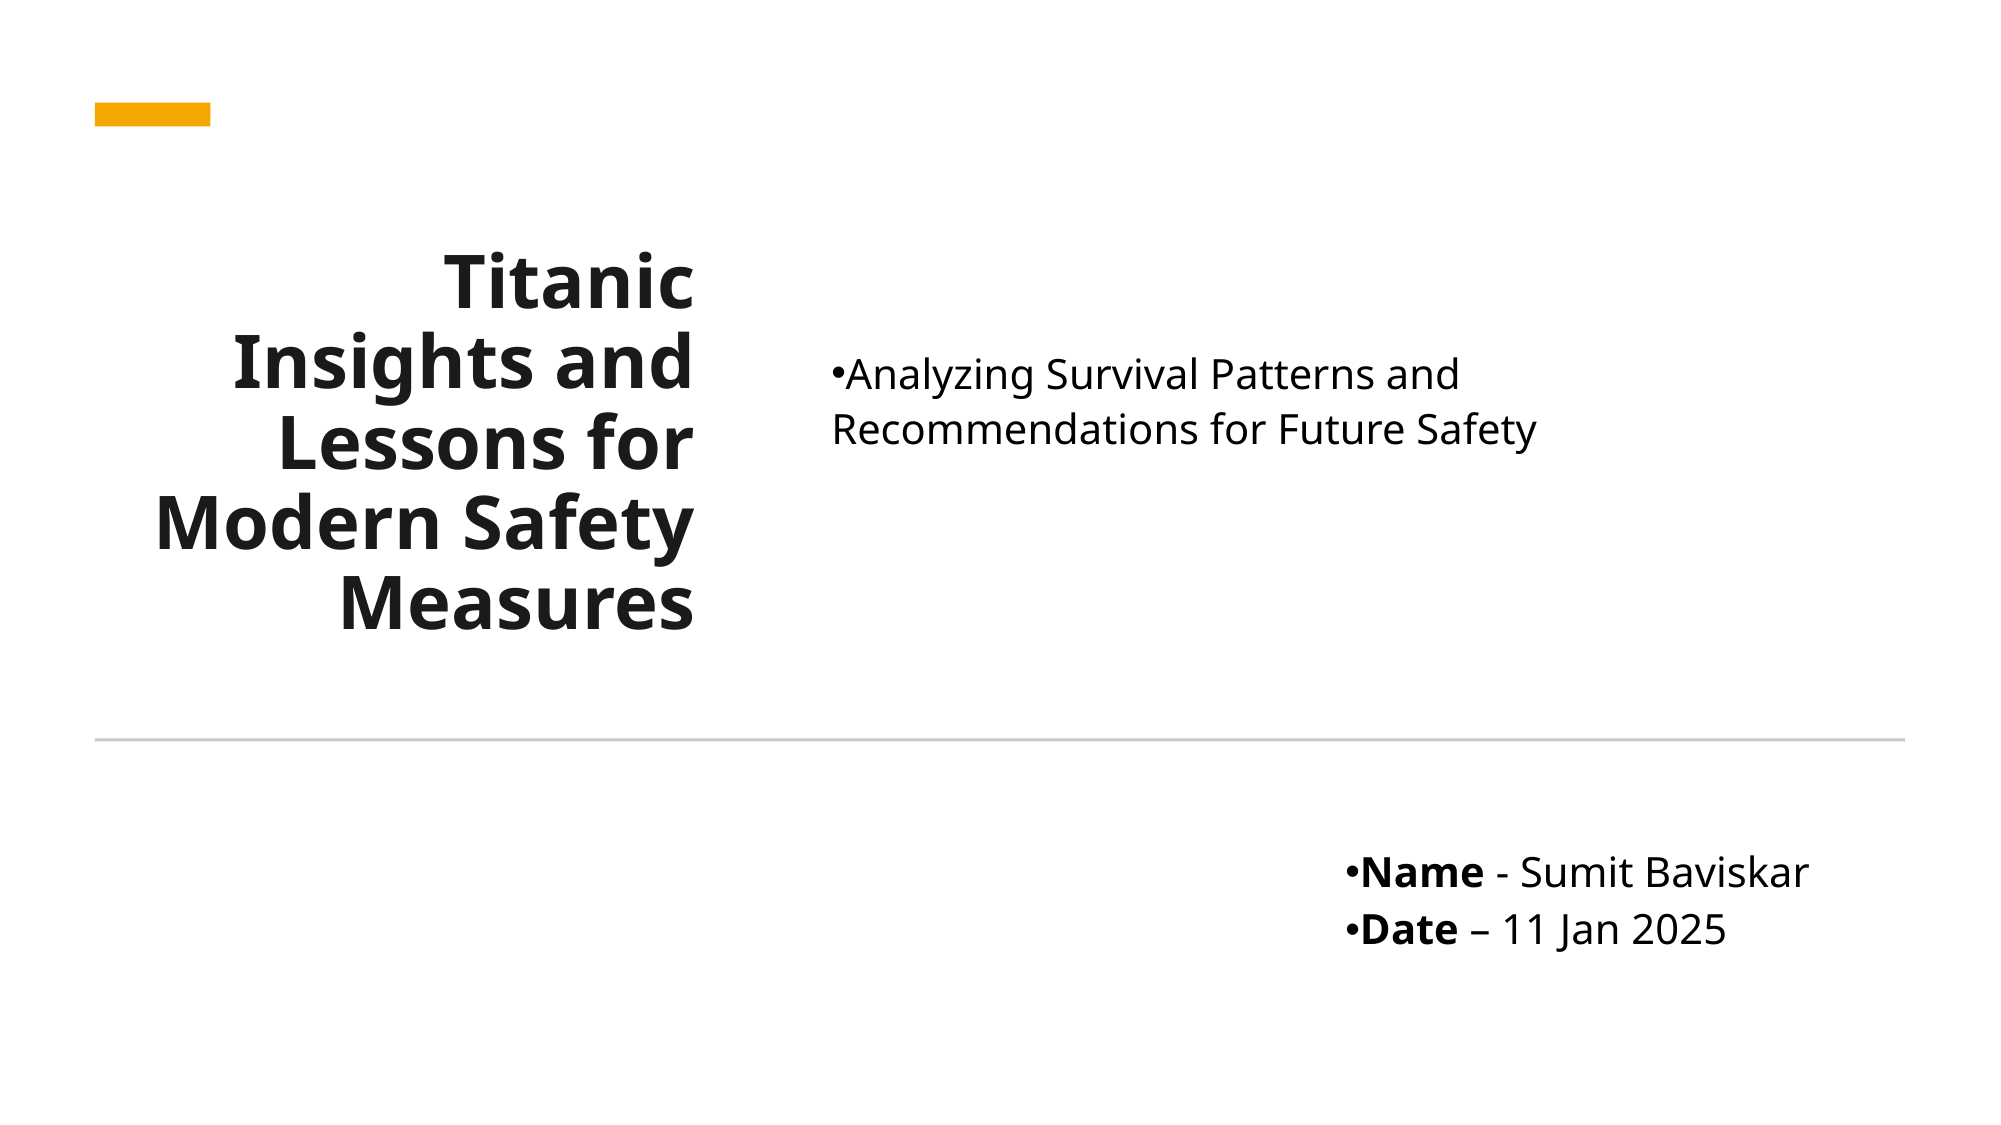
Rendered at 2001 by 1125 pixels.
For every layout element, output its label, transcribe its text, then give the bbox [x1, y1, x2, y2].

subtitle Analyzing Survival Patterns and Recommendations for Future Safety [816, 280, 1842, 537]
text_box Name - Sumit Baviskar Date – 11 Jan 2025 [1330, 843, 1842, 967]
title Titanic Insights and Lessons for Modern Safety Measures [137, 237, 711, 730]
